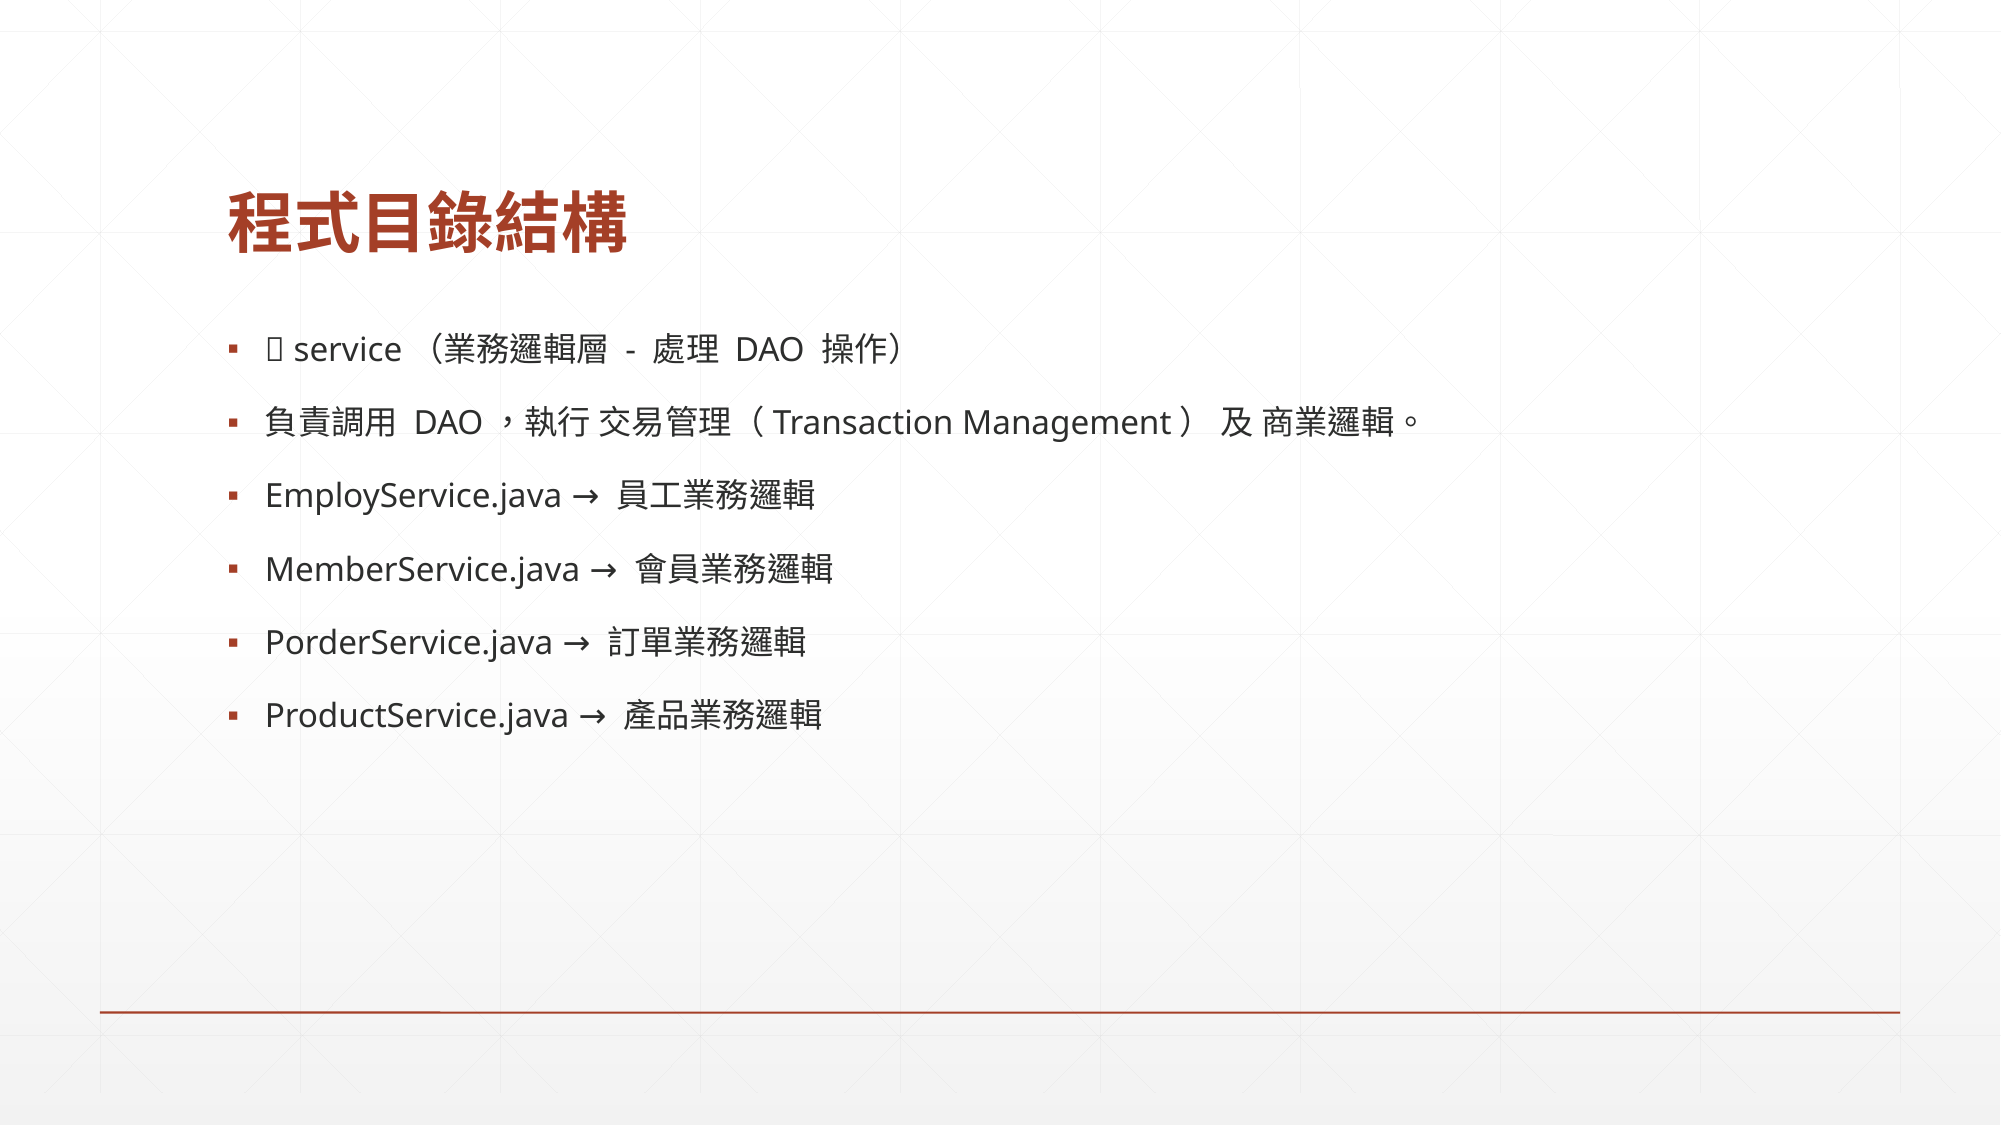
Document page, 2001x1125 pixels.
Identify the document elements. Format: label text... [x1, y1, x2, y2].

title 程式目錄結構 [212, 82, 1788, 270]
list 📂 service（業務邏輯層 - 處理 DAO 操作） 負責調用 DAO，執行 交易管理（Transaction Management） 及 商業邏輯。 EmployService.java → 員工業務邏輯 MemberService.java → 會員業務邏輯 PorderService.java → 訂單業務邏輯 ProductService.java → 產品業務邏輯 [212, 324, 1788, 950]
